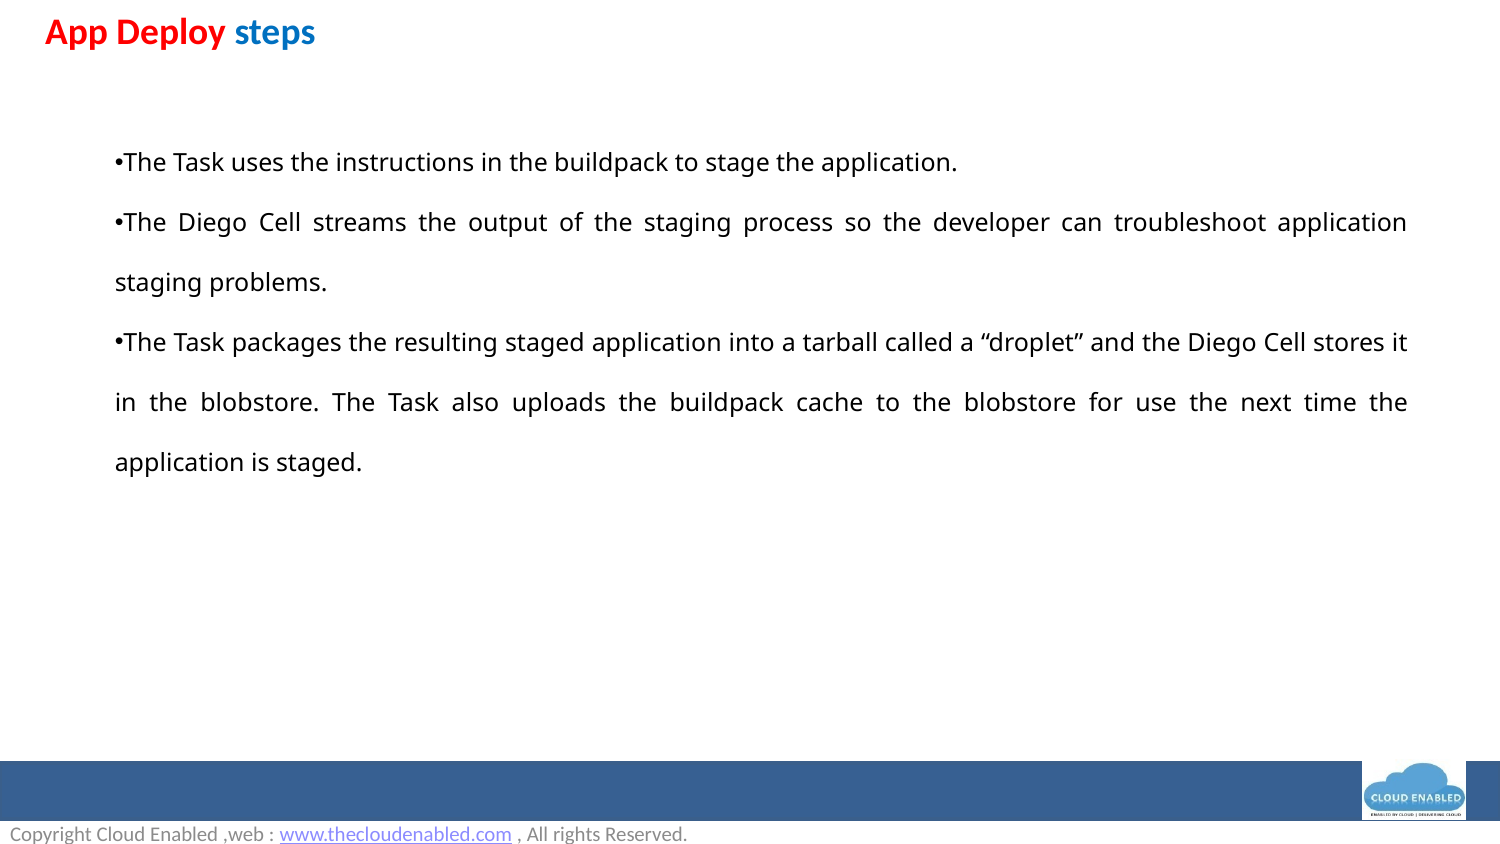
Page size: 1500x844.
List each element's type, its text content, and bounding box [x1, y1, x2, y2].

text_box The Task uses the instructions in the buildpack to stage the application. The Diego Cell streams the output of the staging process so the developer can troubleshoot application staging problems. The Task packages the resulting staged application into a tarball called a “droplet” and the Diego Cell stores it in the blobstore. The Task also uploads the buildpack cache to the blobstore for use the next time the application is staged. [99, 109, 1425, 544]
text_box [1468, 761, 1500, 821]
footer Copyright Cloud Enabled ,web : www.thecloudenabled.com , All rights Reserved. [0, 810, 838, 844]
text_box [0, 761, 1358, 821]
picture [1362, 759, 1466, 821]
text_box App Deploy steps [30, 0, 331, 60]
